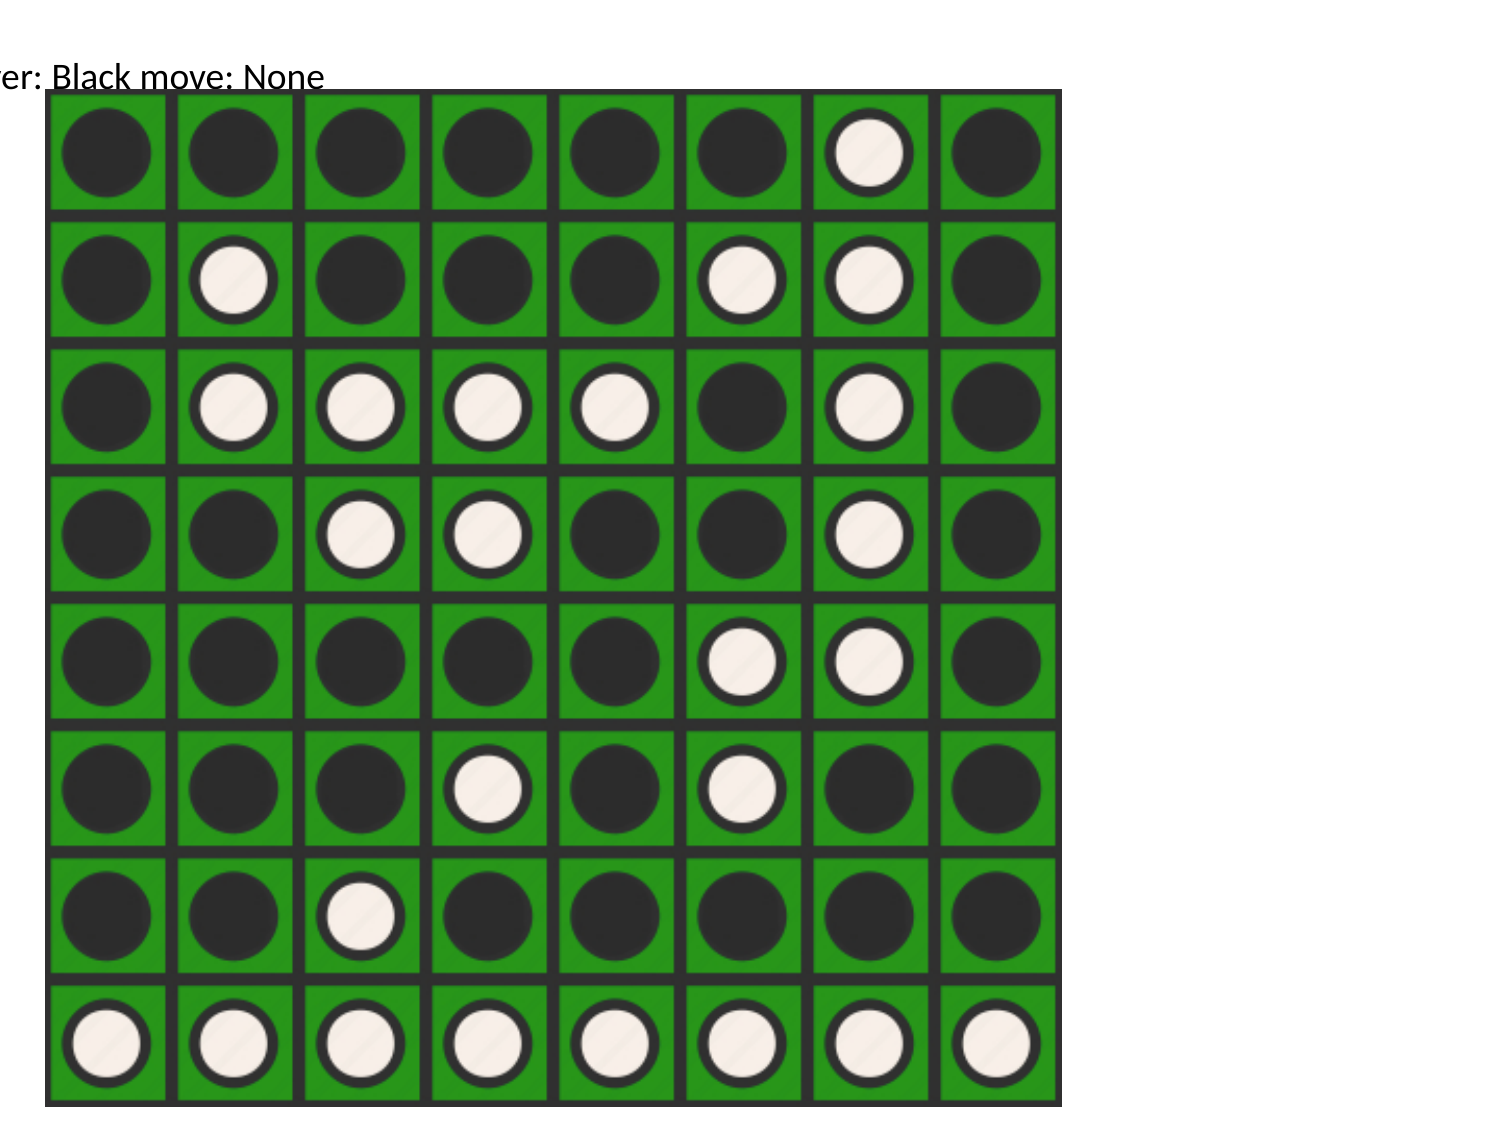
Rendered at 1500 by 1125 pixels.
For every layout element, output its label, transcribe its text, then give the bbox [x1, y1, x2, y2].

text_box turn: 61 player: Black move: None [0, 44, 341, 105]
picture [44, 89, 1062, 1107]
